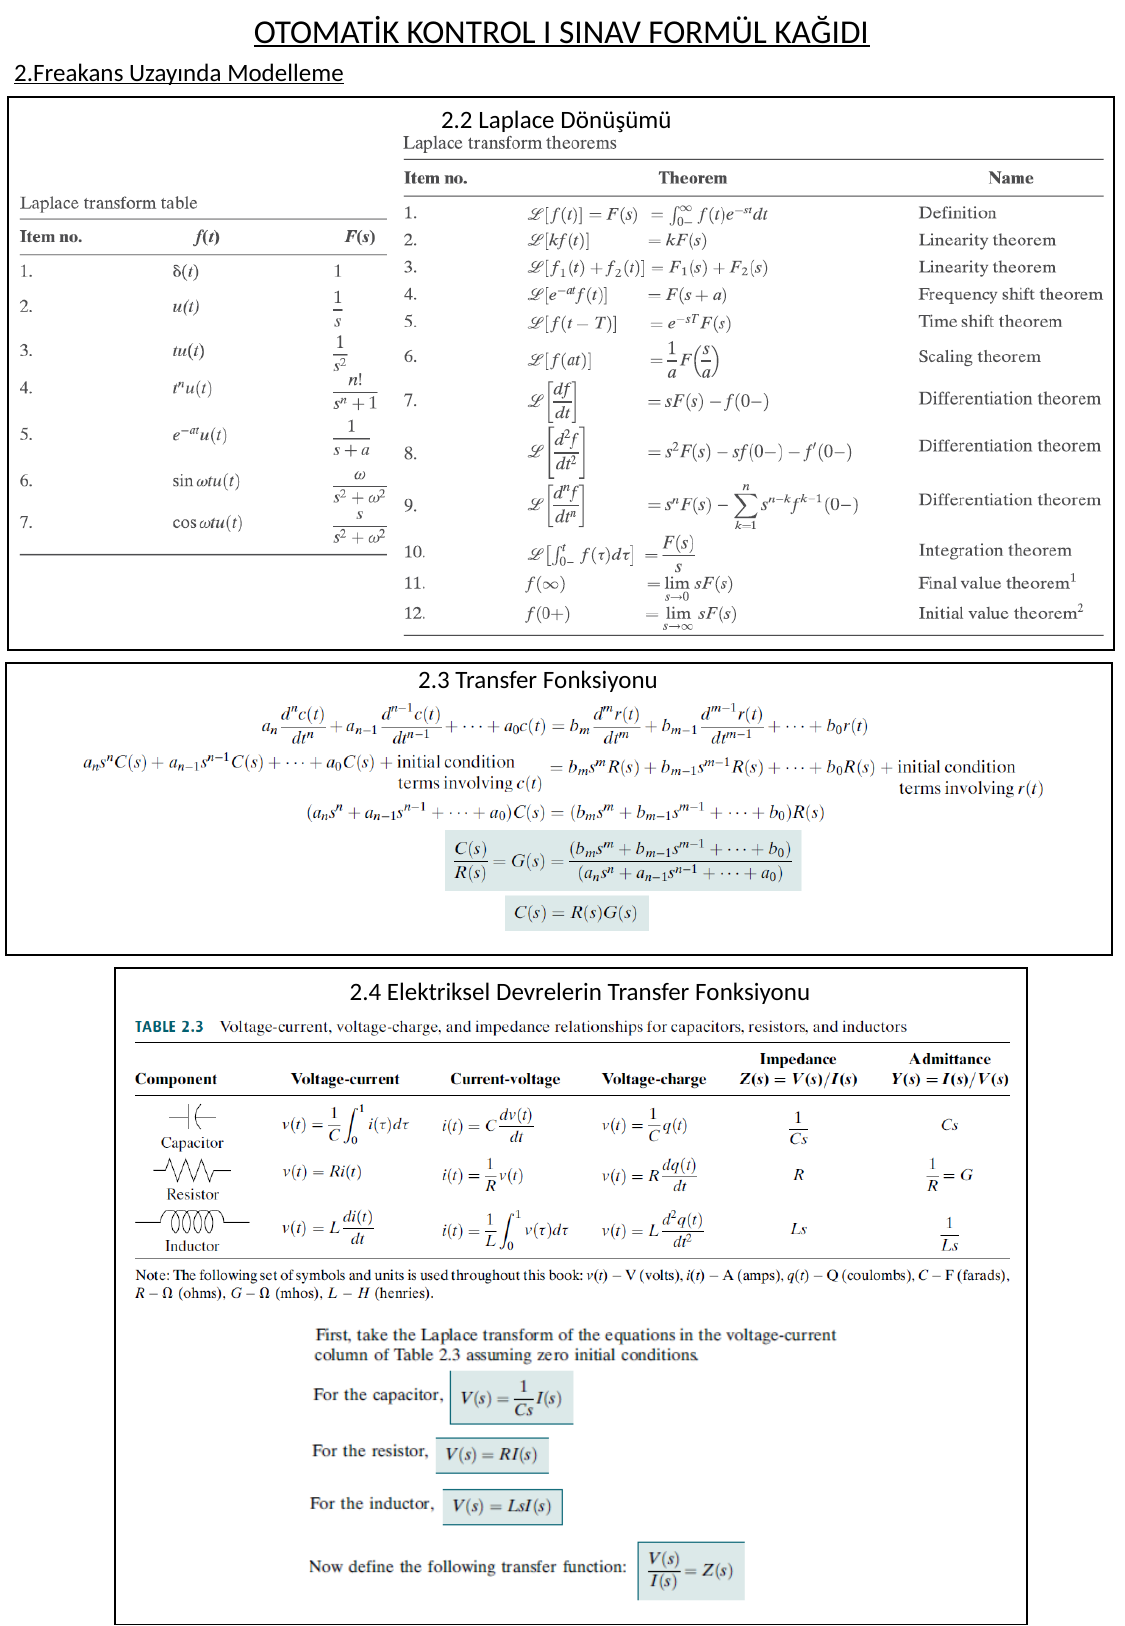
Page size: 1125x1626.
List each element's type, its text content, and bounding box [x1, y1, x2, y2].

picture [127, 1013, 1013, 1301]
text_box 2.4 Elektriksel Devrelerin Transfer Fonksiyonu [334, 968, 1059, 1013]
picture [309, 1317, 844, 1605]
text_box [114, 967, 1028, 1625]
text_box [5, 662, 1113, 956]
text_box [7, 96, 1115, 651]
picture [77, 701, 1045, 939]
text_box 2.3 Transfer Fonksiyonu [403, 656, 688, 701]
text_box 2.2 Laplace Dönüşümü [426, 95, 688, 126]
text_box OTOMATİK KONTROL I SINAV FORMÜL KAĞIDI [239, 2, 918, 58]
picture [394, 126, 1110, 642]
picture [10, 190, 392, 561]
text_box 2.Freakans Uzayında Modelleme [0, 48, 371, 94]
